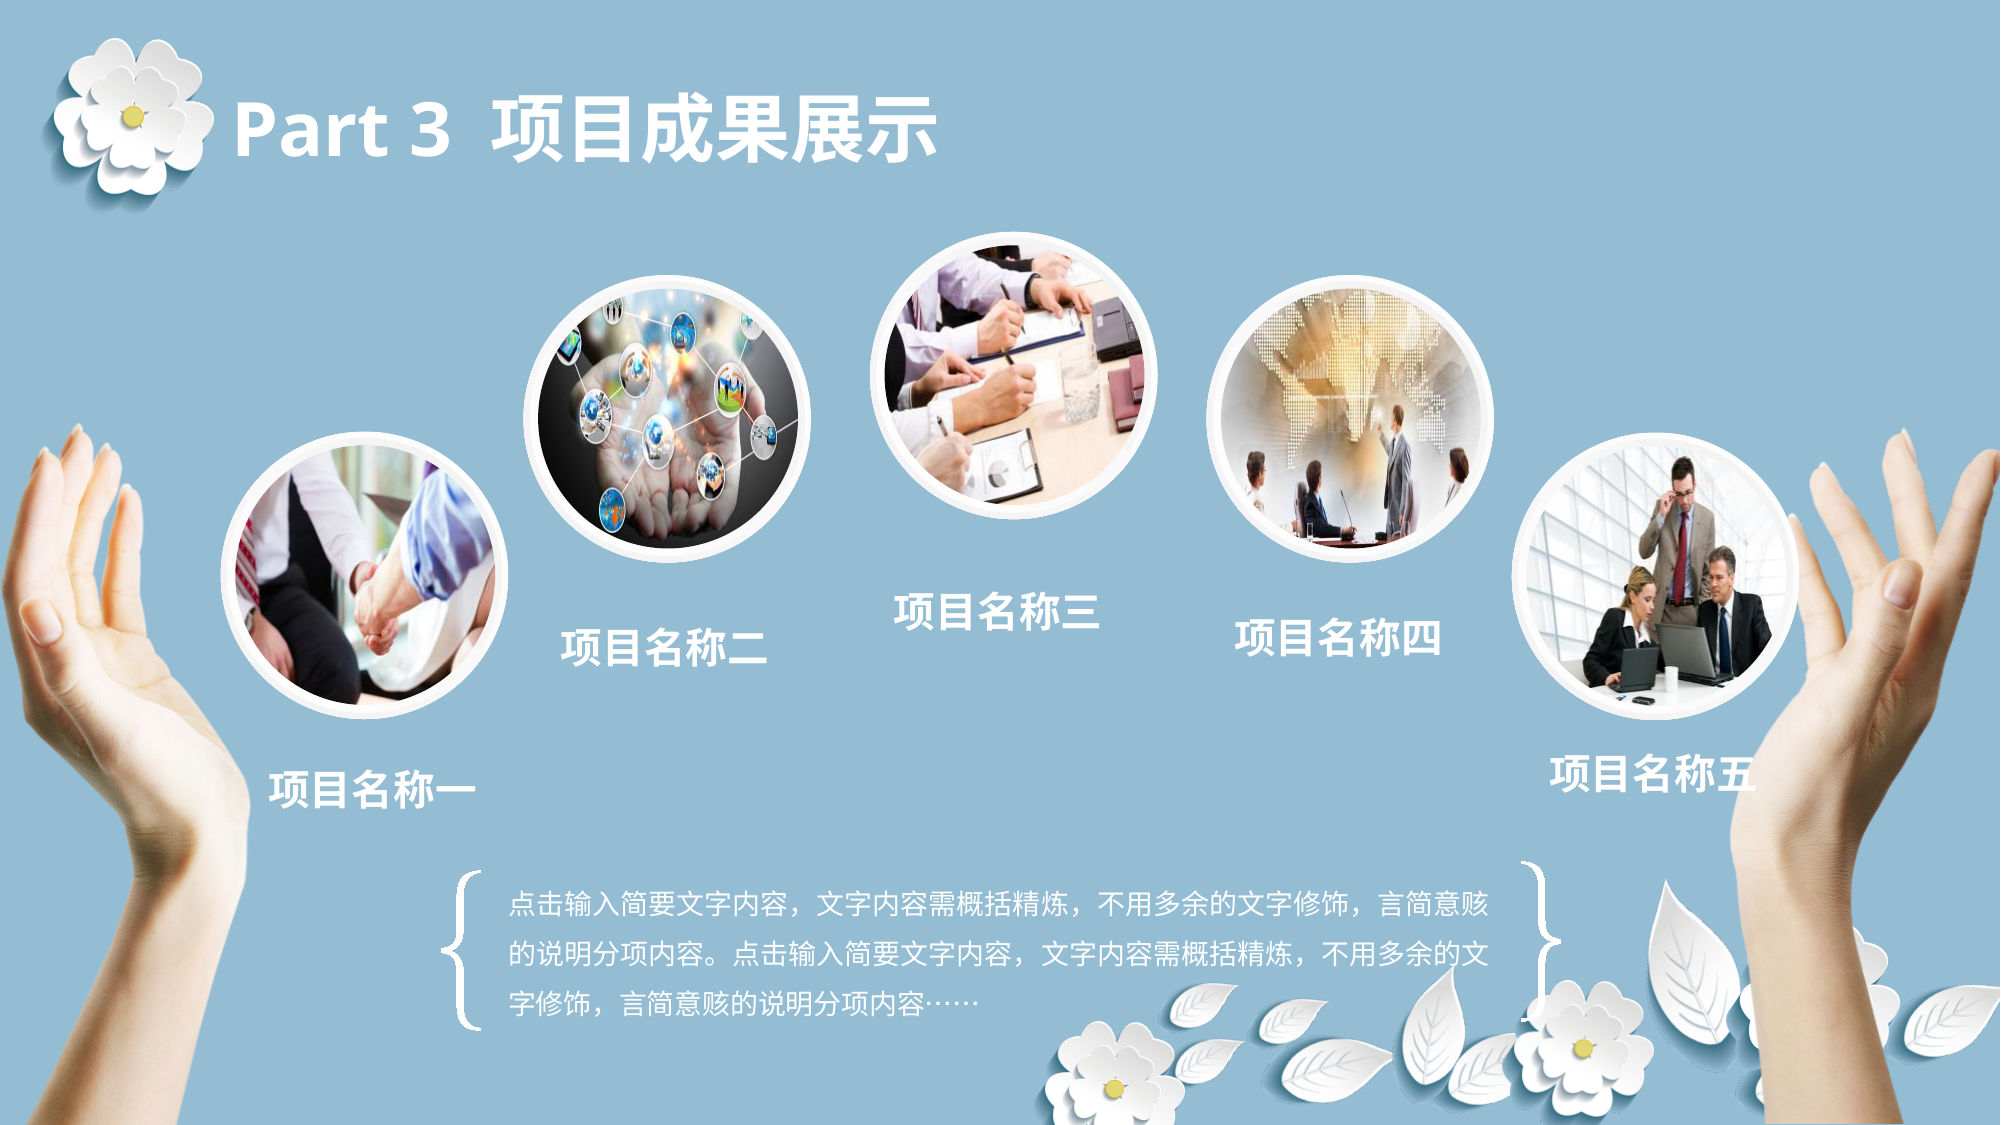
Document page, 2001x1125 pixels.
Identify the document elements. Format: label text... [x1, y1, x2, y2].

text_box [1521, 861, 1561, 1022]
text_box 项目名称四 [1189, 604, 1489, 670]
text_box 点击输入简要文字内容，文字内容需概括精炼，不用多余的文字修饰，言简意赅的说明分项内容。点击输入简要文字内容，文字内容需概括精炼，不用多余的文字修饰，言简意赅的说明分项内容…… [508, 869, 1490, 1020]
picture [1244, 427, 2001, 1125]
text_box 项目名称一 [251, 756, 519, 821]
picture [1033, 1020, 1244, 1125]
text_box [1511, 432, 1800, 720]
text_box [1206, 275, 1494, 563]
picture [40, 38, 214, 215]
text_box 项目名称三 [861, 578, 1135, 643]
text_box 项目名称二 [518, 614, 811, 679]
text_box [523, 275, 811, 563]
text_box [220, 431, 509, 720]
text_box Part 3 项目成果展示 [216, 74, 955, 179]
text_box [441, 870, 481, 1031]
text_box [870, 231, 1158, 520]
text_box 项目名称五 [1504, 740, 1729, 806]
picture [0, 423, 251, 1125]
